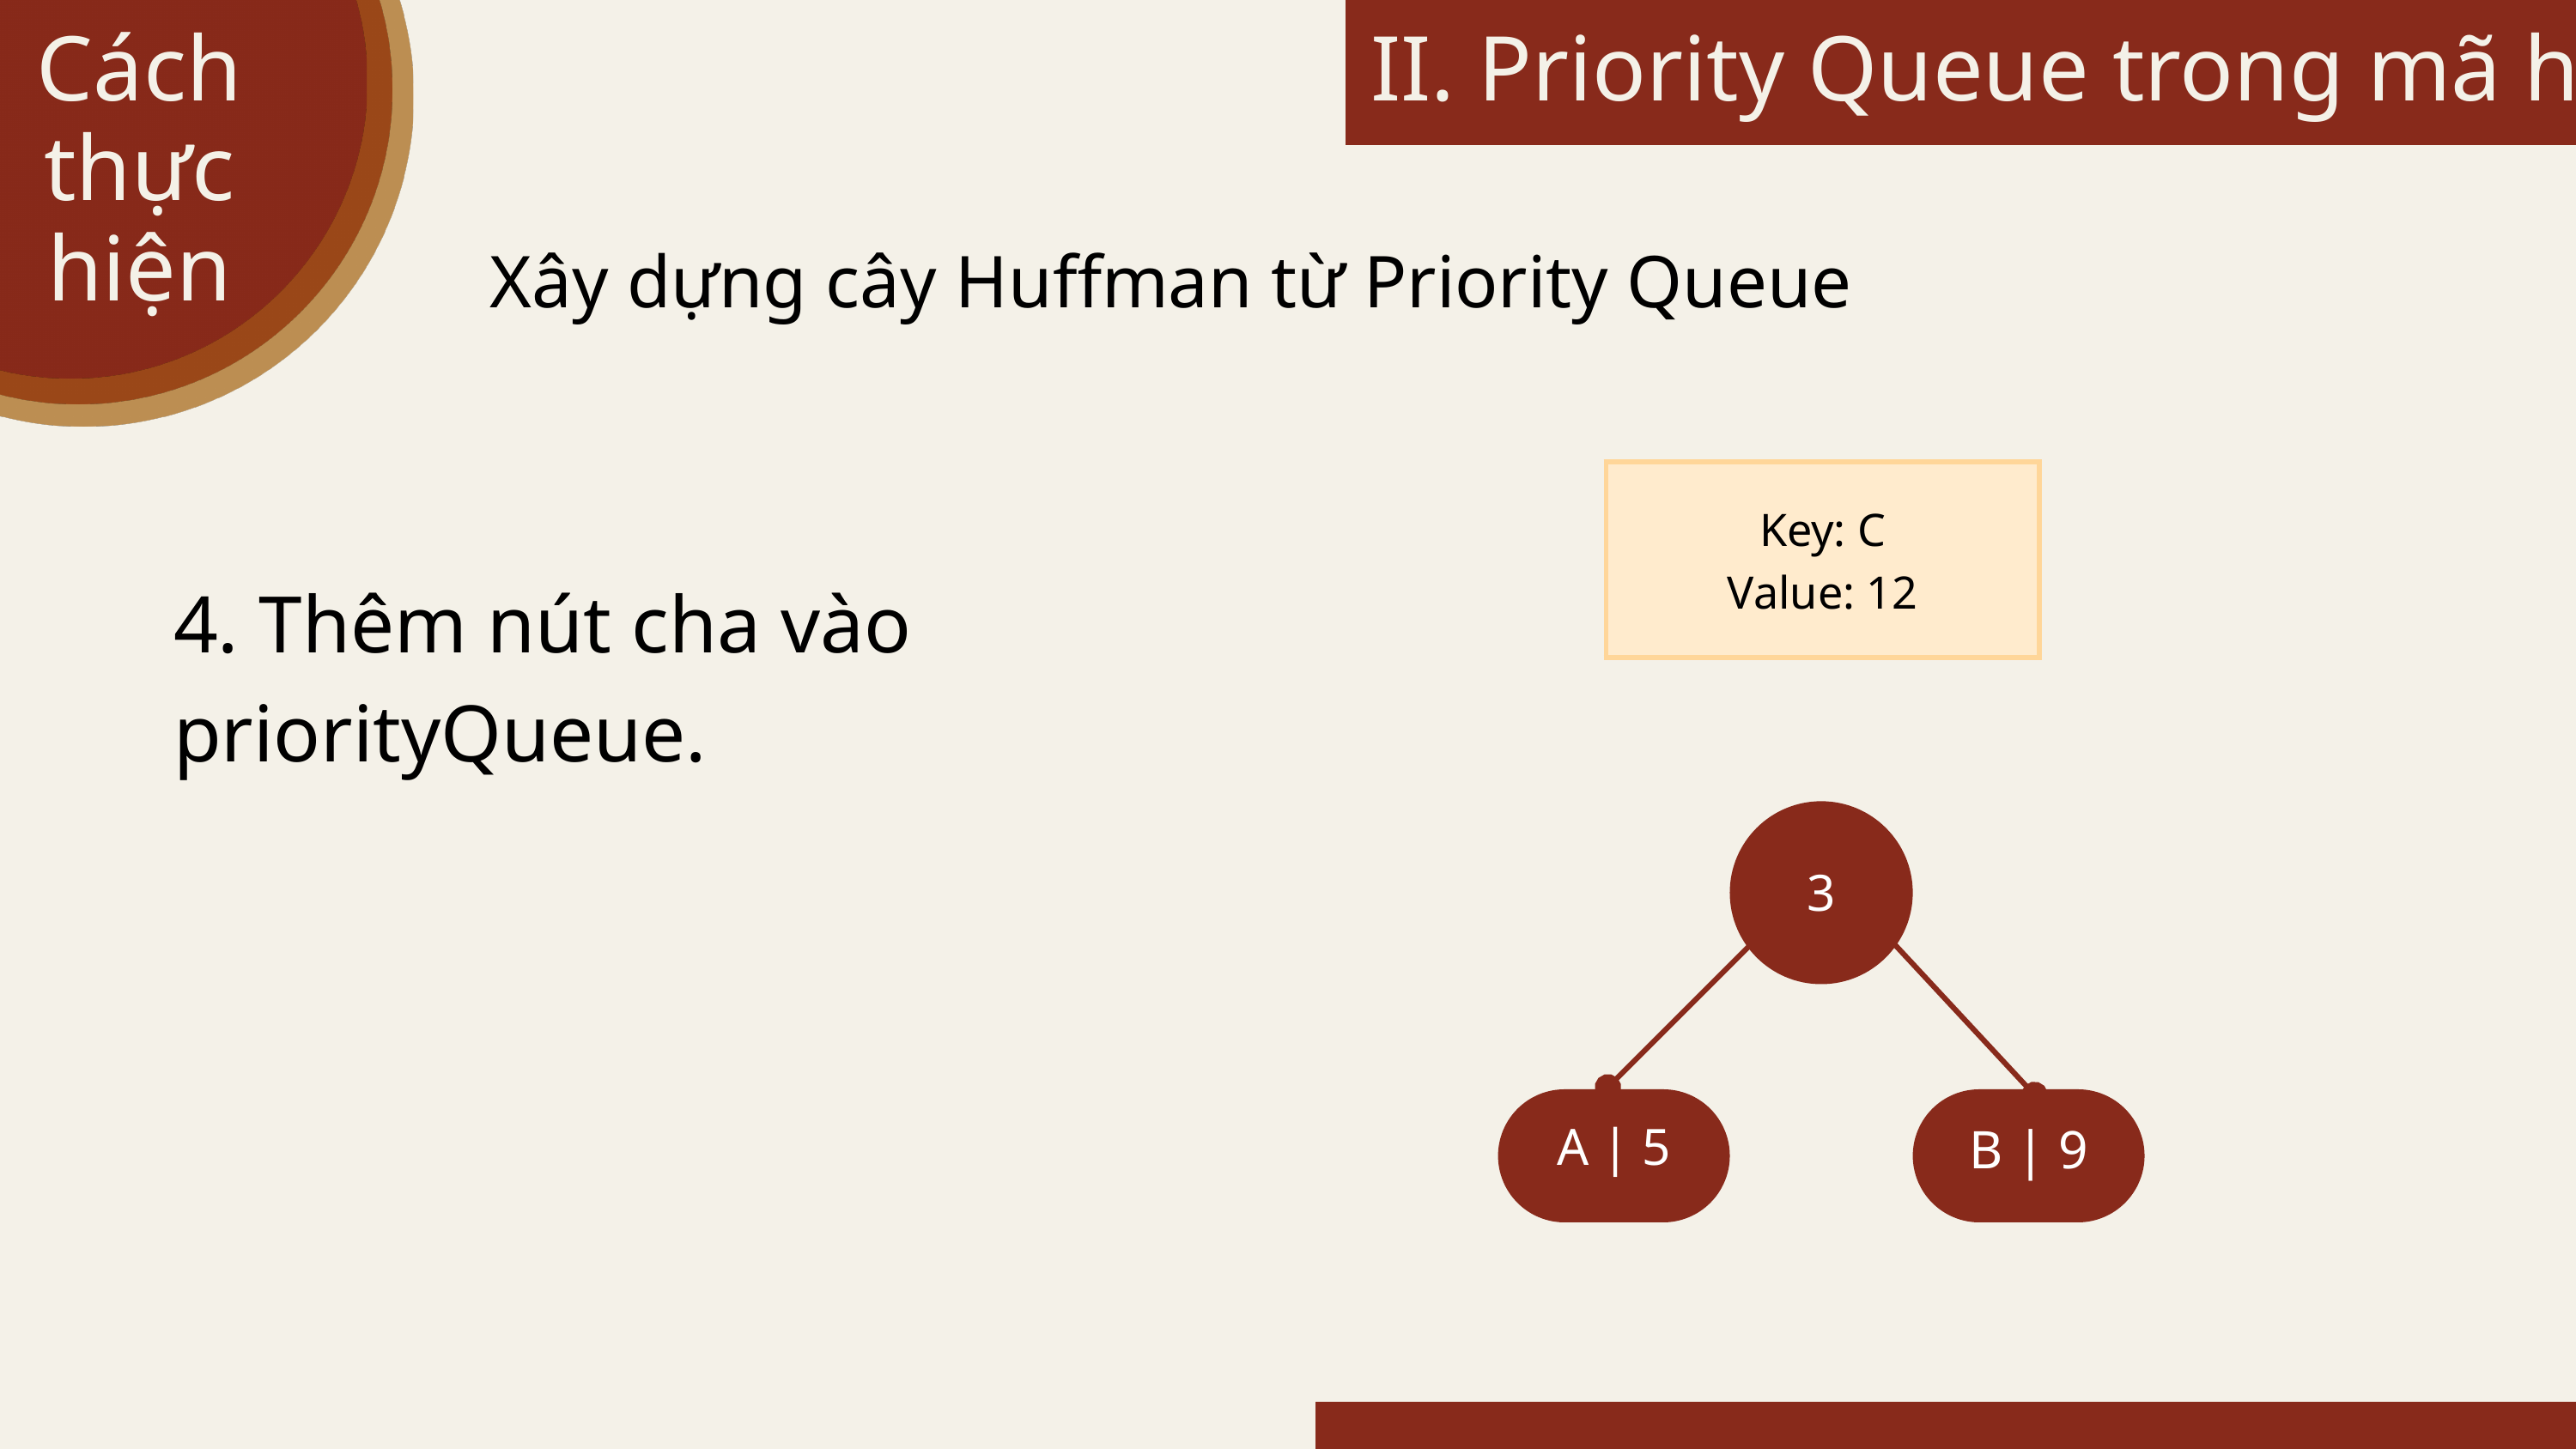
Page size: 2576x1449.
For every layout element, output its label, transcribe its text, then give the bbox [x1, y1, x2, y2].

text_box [0, 0, 414, 427]
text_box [1729, 801, 1913, 985]
text_box [1599, 970, 1725, 1088]
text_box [1315, 1401, 2576, 1449]
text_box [1346, 0, 2576, 145]
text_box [1498, 1088, 2145, 1223]
text_box Xây dựng cây Huffman từ Priority Queue [477, 221, 1865, 323]
table_header Key: C Value: 12 [1608, 464, 2037, 655]
text_box 4. Thêm nút cha vào priorityQueue. [173, 559, 1013, 940]
